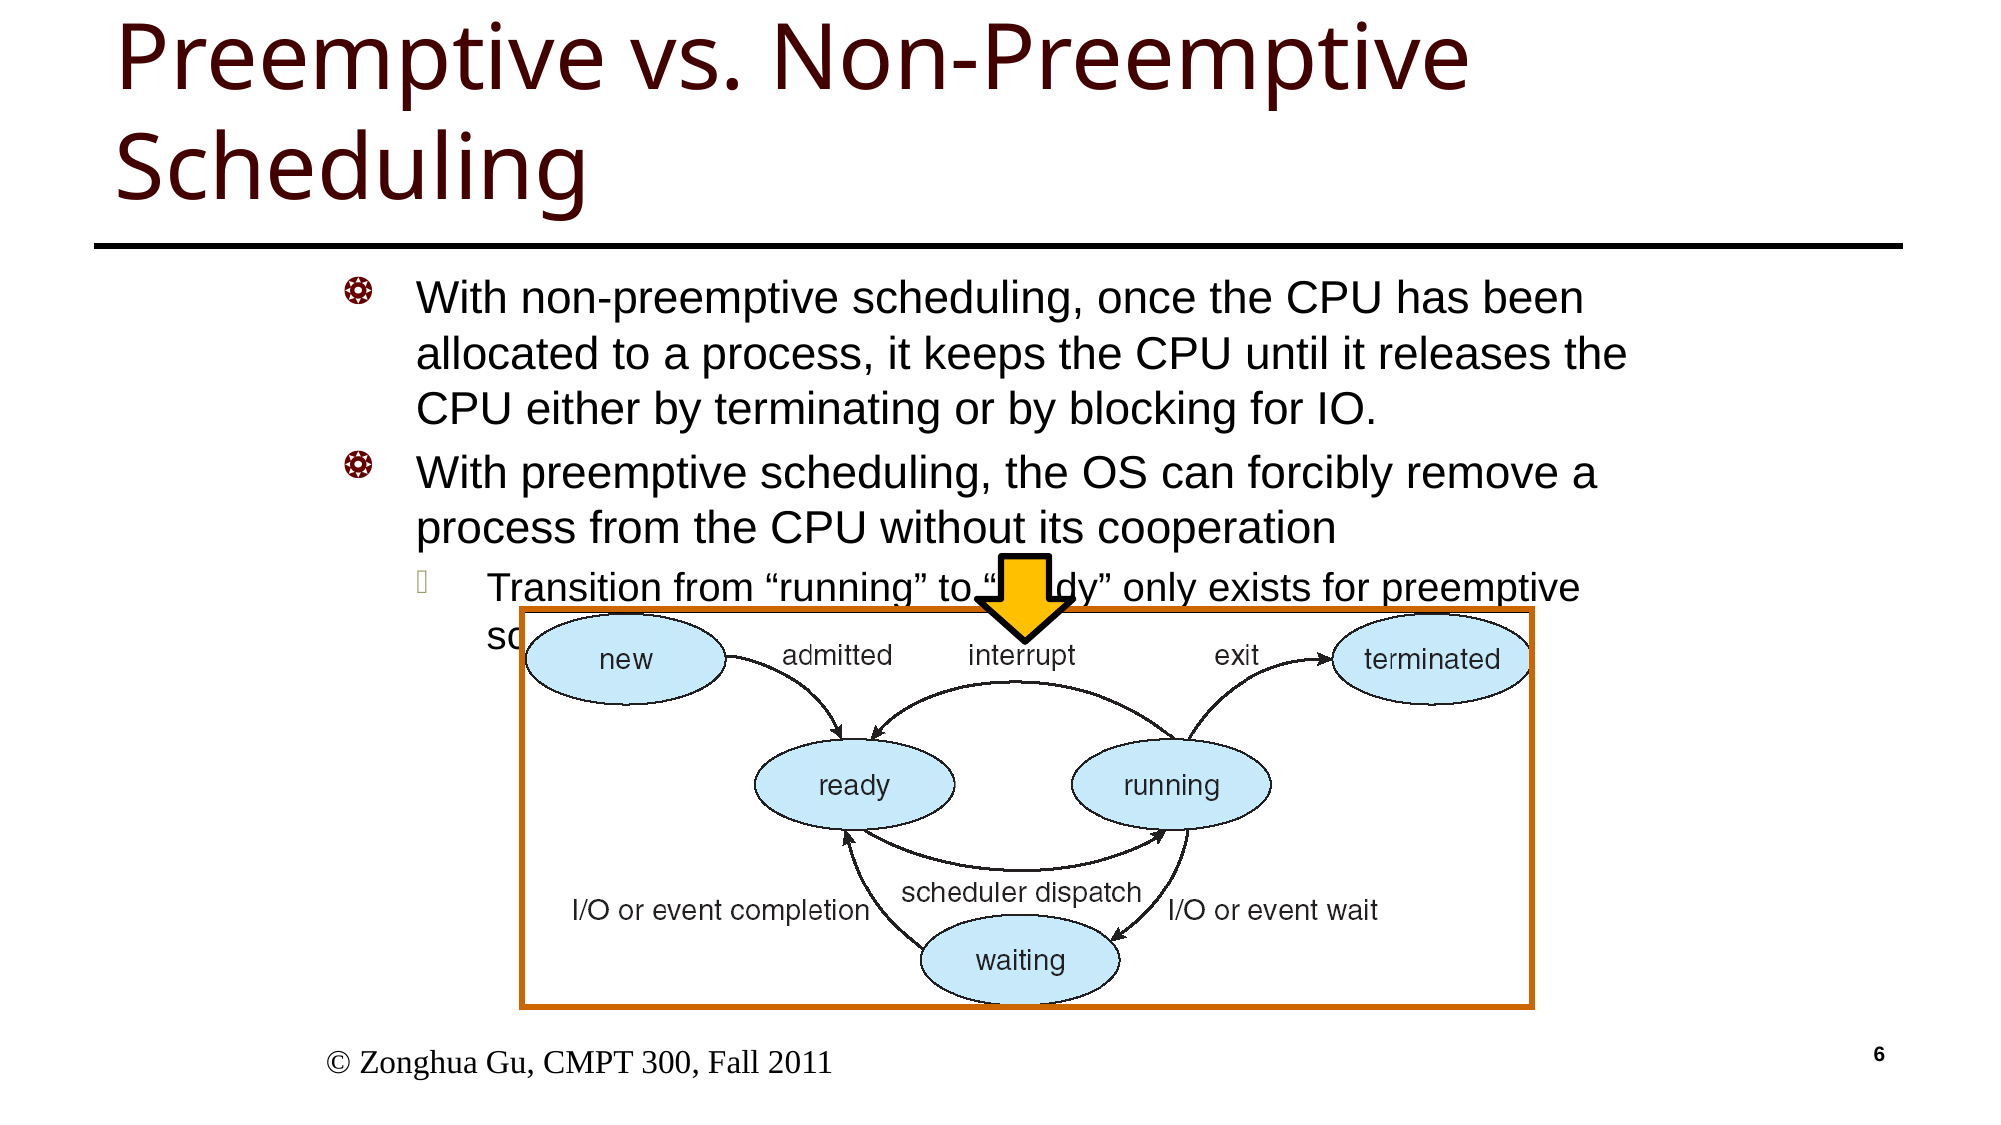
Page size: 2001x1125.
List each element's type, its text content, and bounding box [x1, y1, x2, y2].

slide_number © Zonghua Gu, CMPT 300, Fall 2011 [99, 1033, 1060, 1109]
picture [524, 611, 1530, 1005]
slide_number 6 [1433, 1033, 1901, 1109]
title Preemptive vs. Non-Preemptive Scheduling [99, 37, 1901, 226]
list With non-preemptive scheduling, once the CPU has been allocated to a process, it keeps the CPU until it releases the CPU either by terminating or by blocking for IO. With preemptive scheduling, the OS can forcibly remove a process from the CPU without its cooperation Transition from “running” to “ready” only exists for preemptive scheduling [324, 260, 1649, 672]
text_box [977, 556, 1074, 610]
